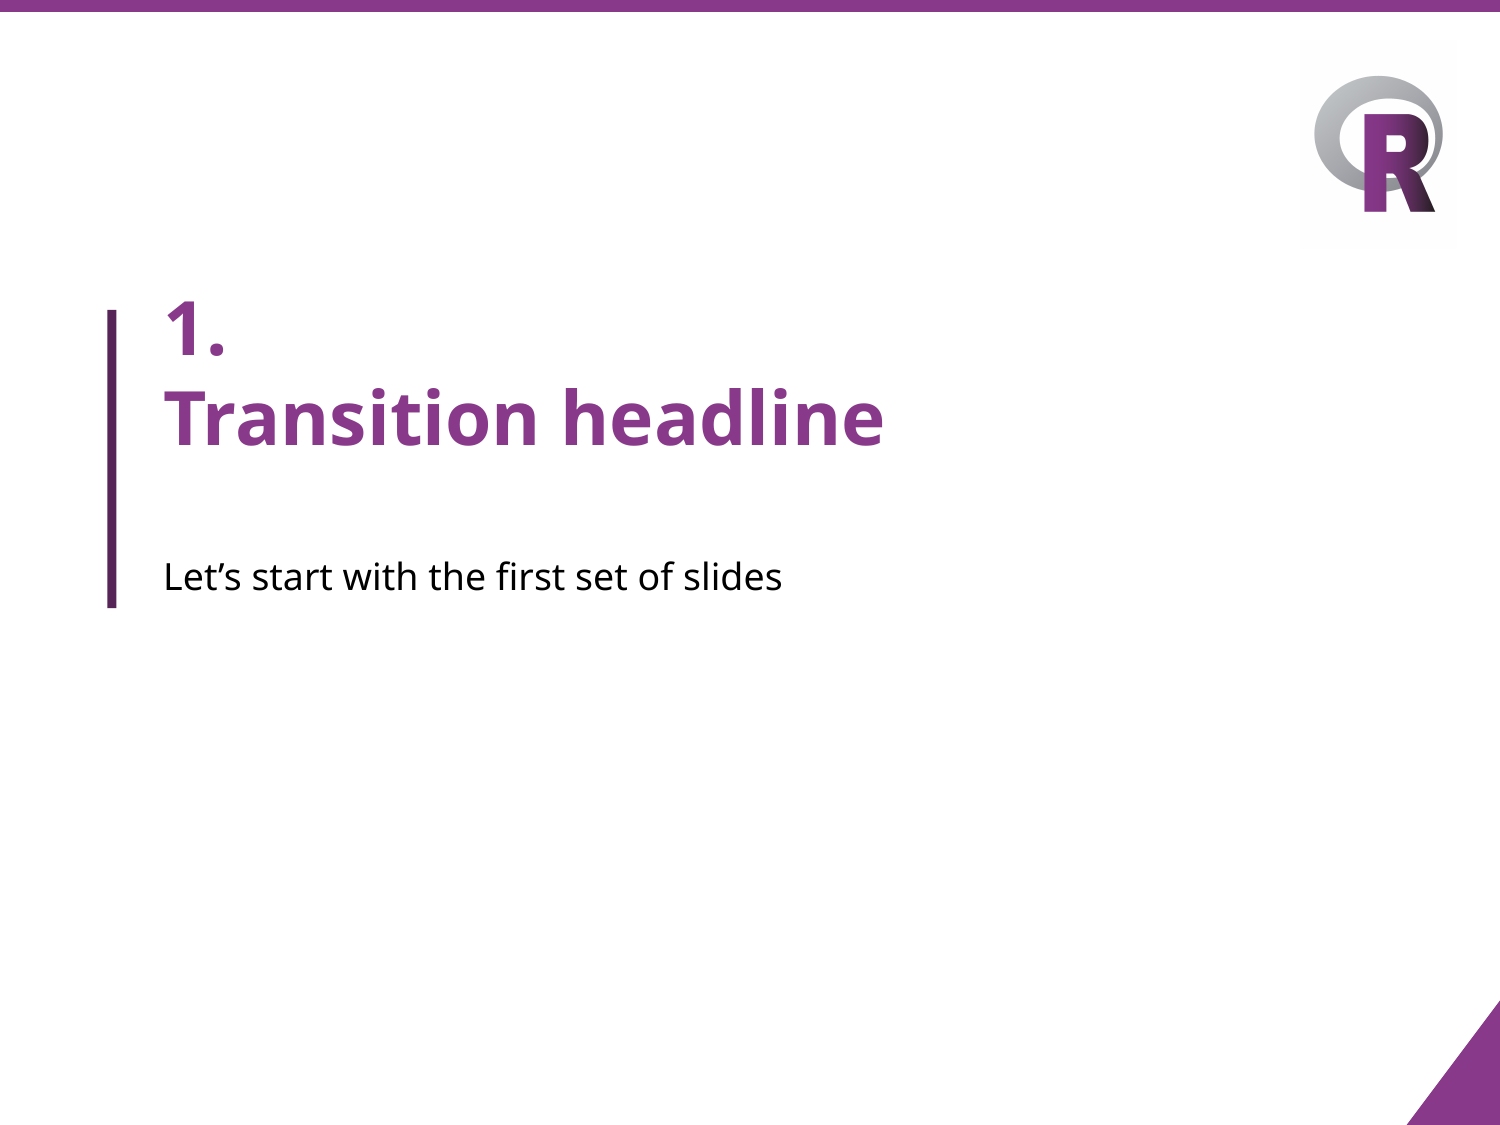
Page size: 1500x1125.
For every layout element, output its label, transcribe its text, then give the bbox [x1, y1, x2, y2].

title 1. Transition headline [148, 265, 909, 520]
picture [1300, 40, 1457, 249]
subtitle Let’s start with the first set of slides [148, 537, 1400, 710]
